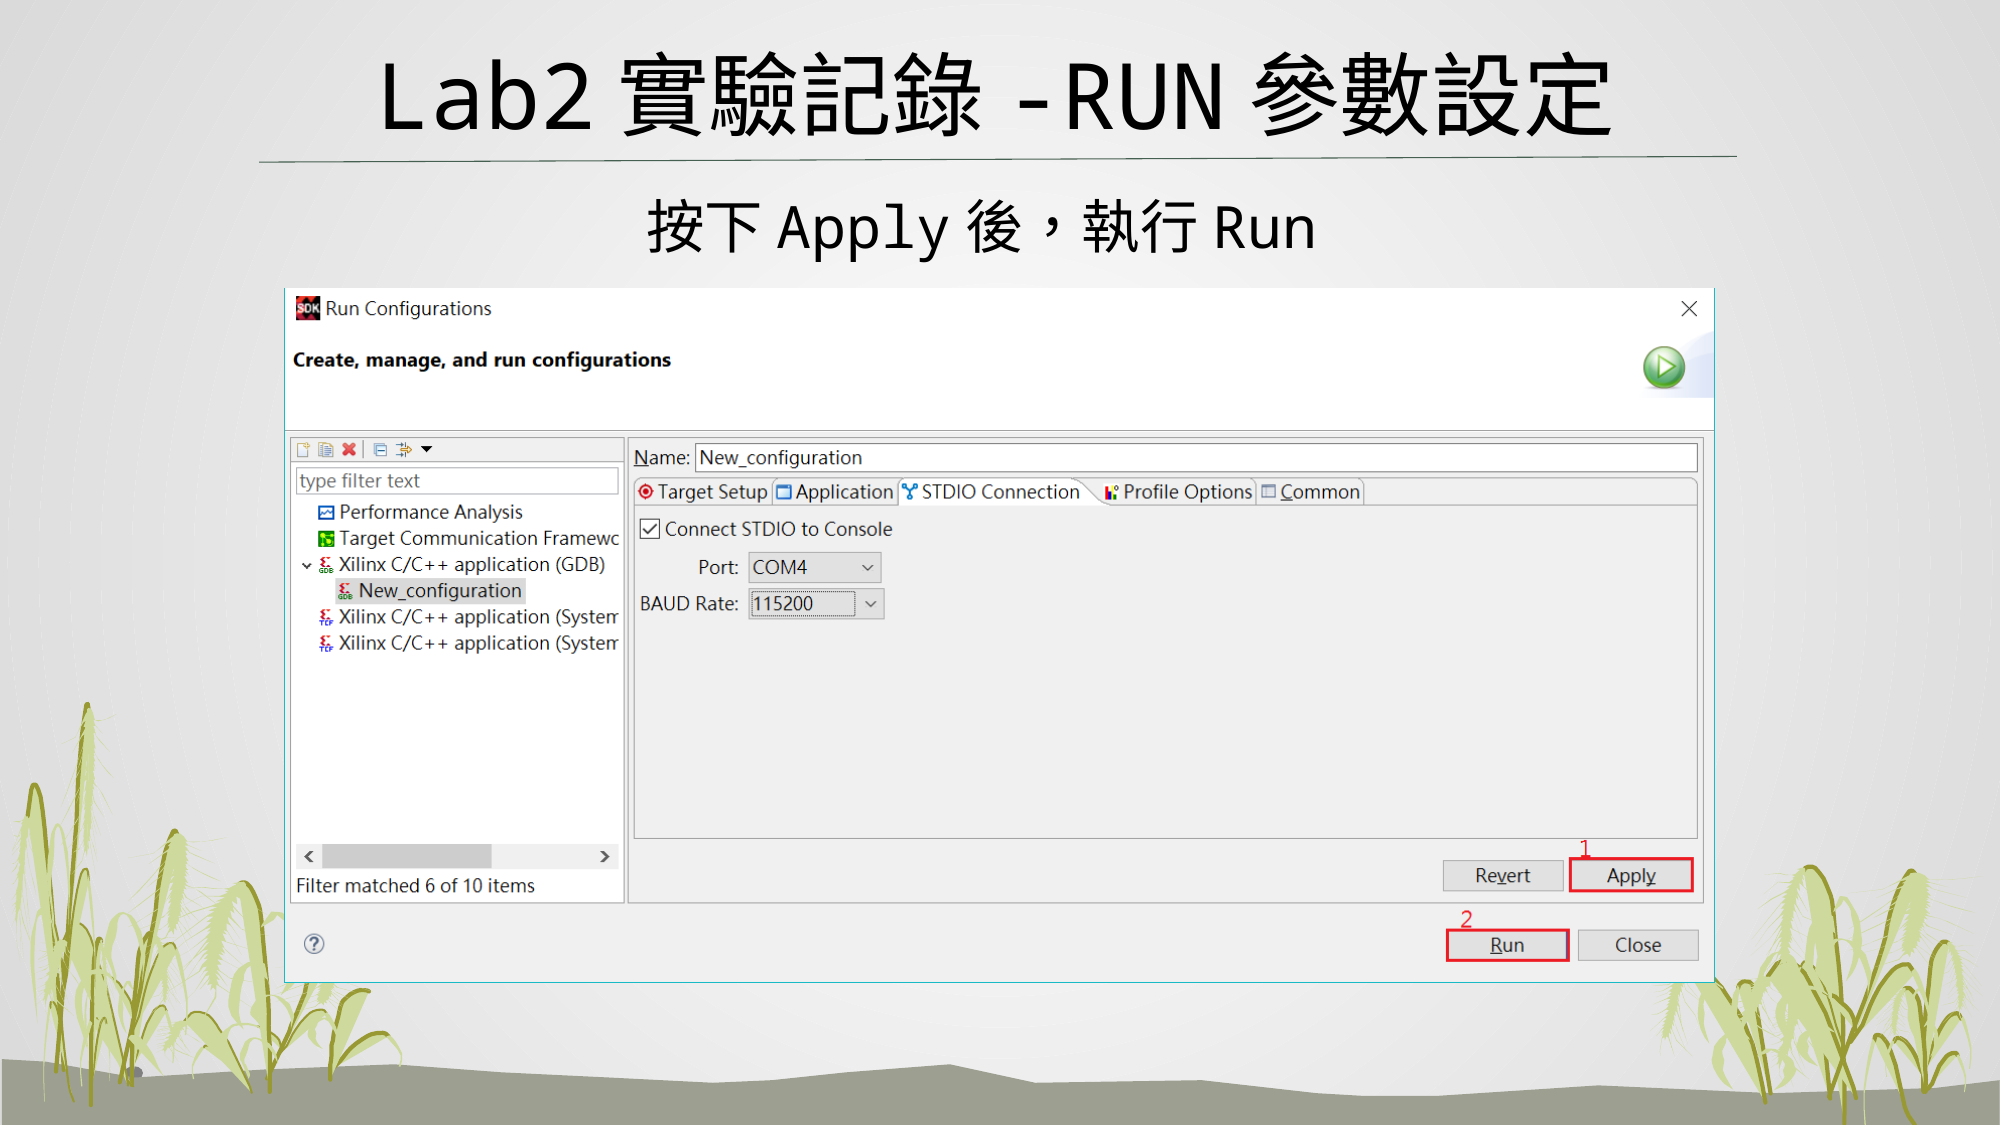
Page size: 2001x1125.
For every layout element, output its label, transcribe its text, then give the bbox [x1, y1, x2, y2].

text_box 按下Apply後，執行Run [264, 182, 1700, 268]
text_box Lab2實驗記錄-RUN參數設定 [360, 31, 1631, 156]
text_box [259, 156, 1737, 163]
picture [284, 288, 1715, 983]
